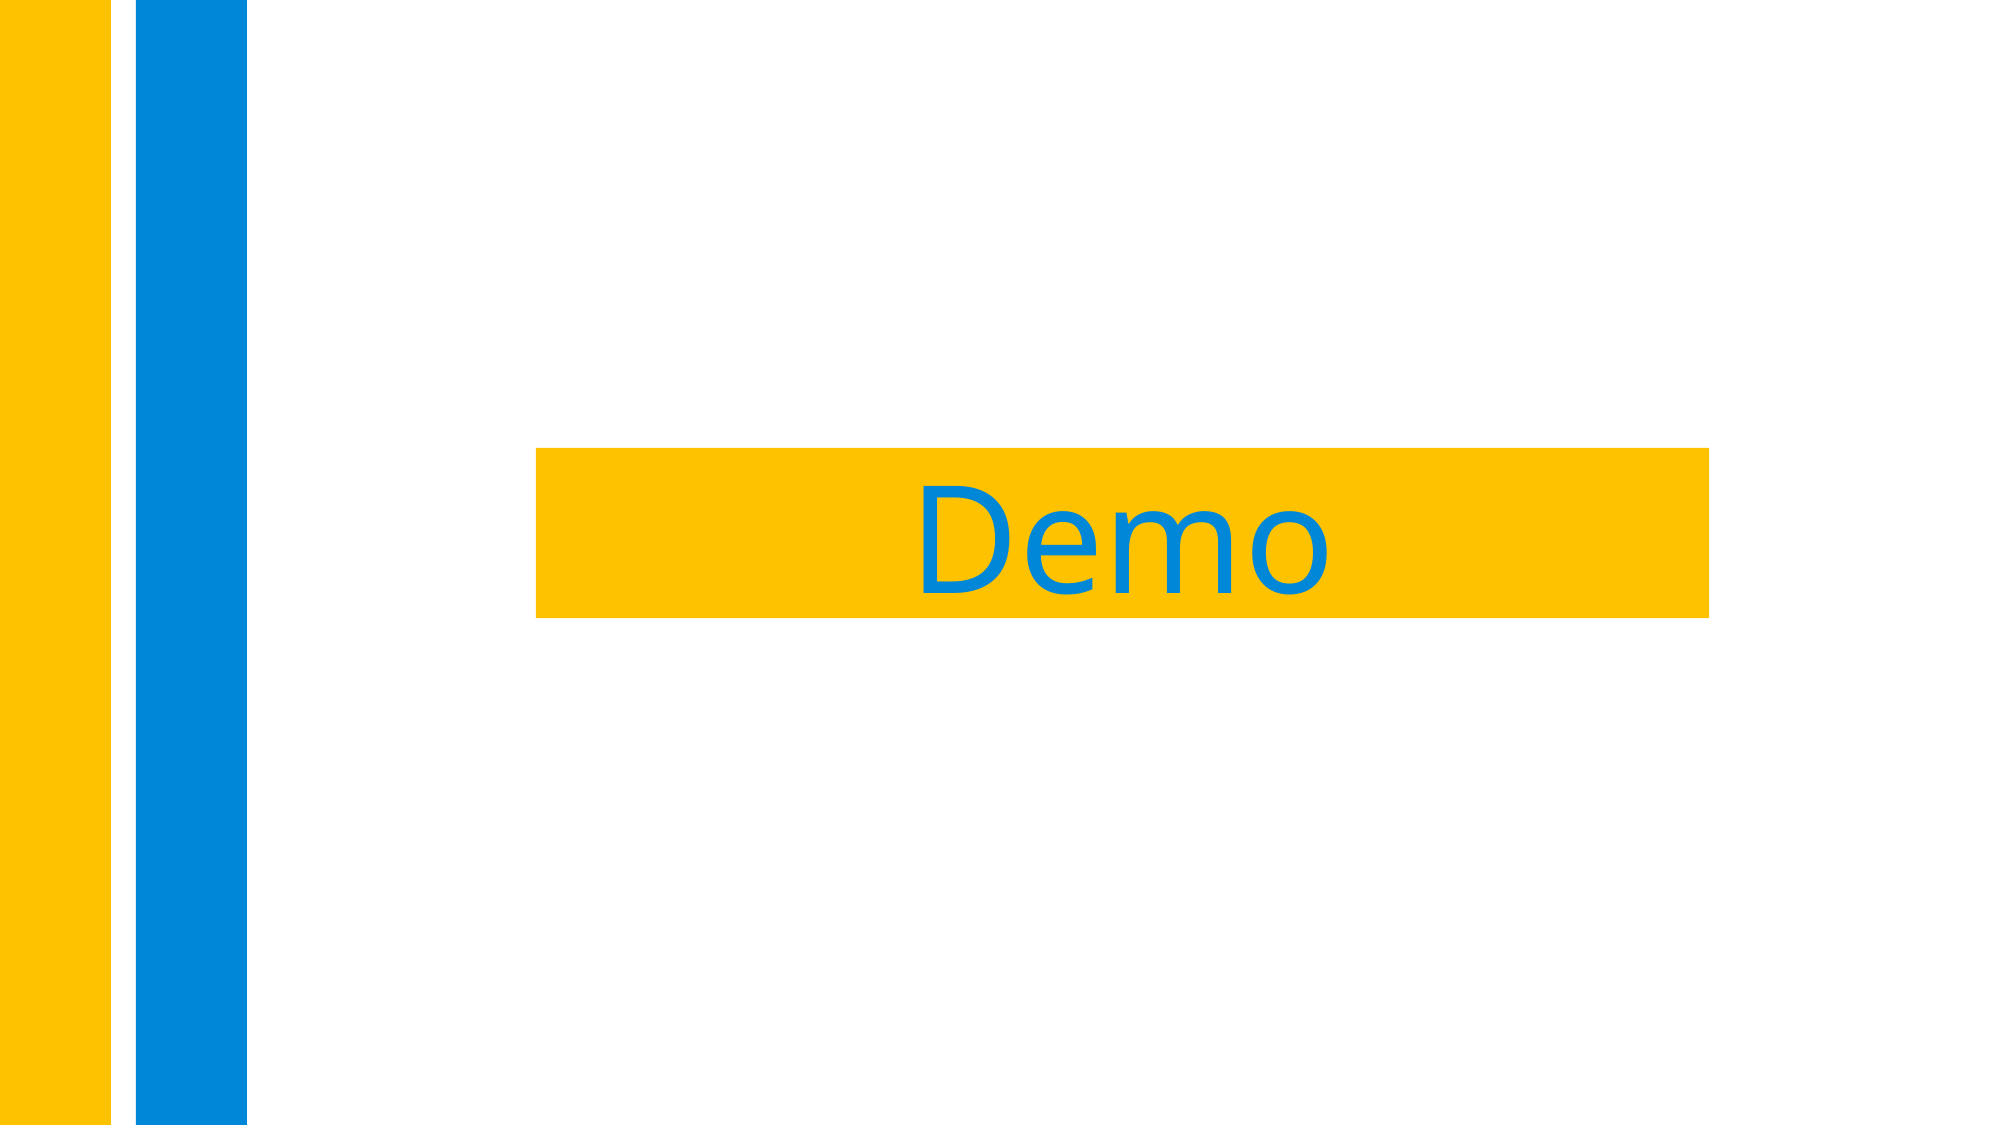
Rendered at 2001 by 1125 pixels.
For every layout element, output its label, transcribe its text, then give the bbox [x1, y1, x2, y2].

text_box Demo [535, 447, 1710, 619]
text_box [0, 0, 112, 1125]
text_box [135, 0, 248, 1125]
